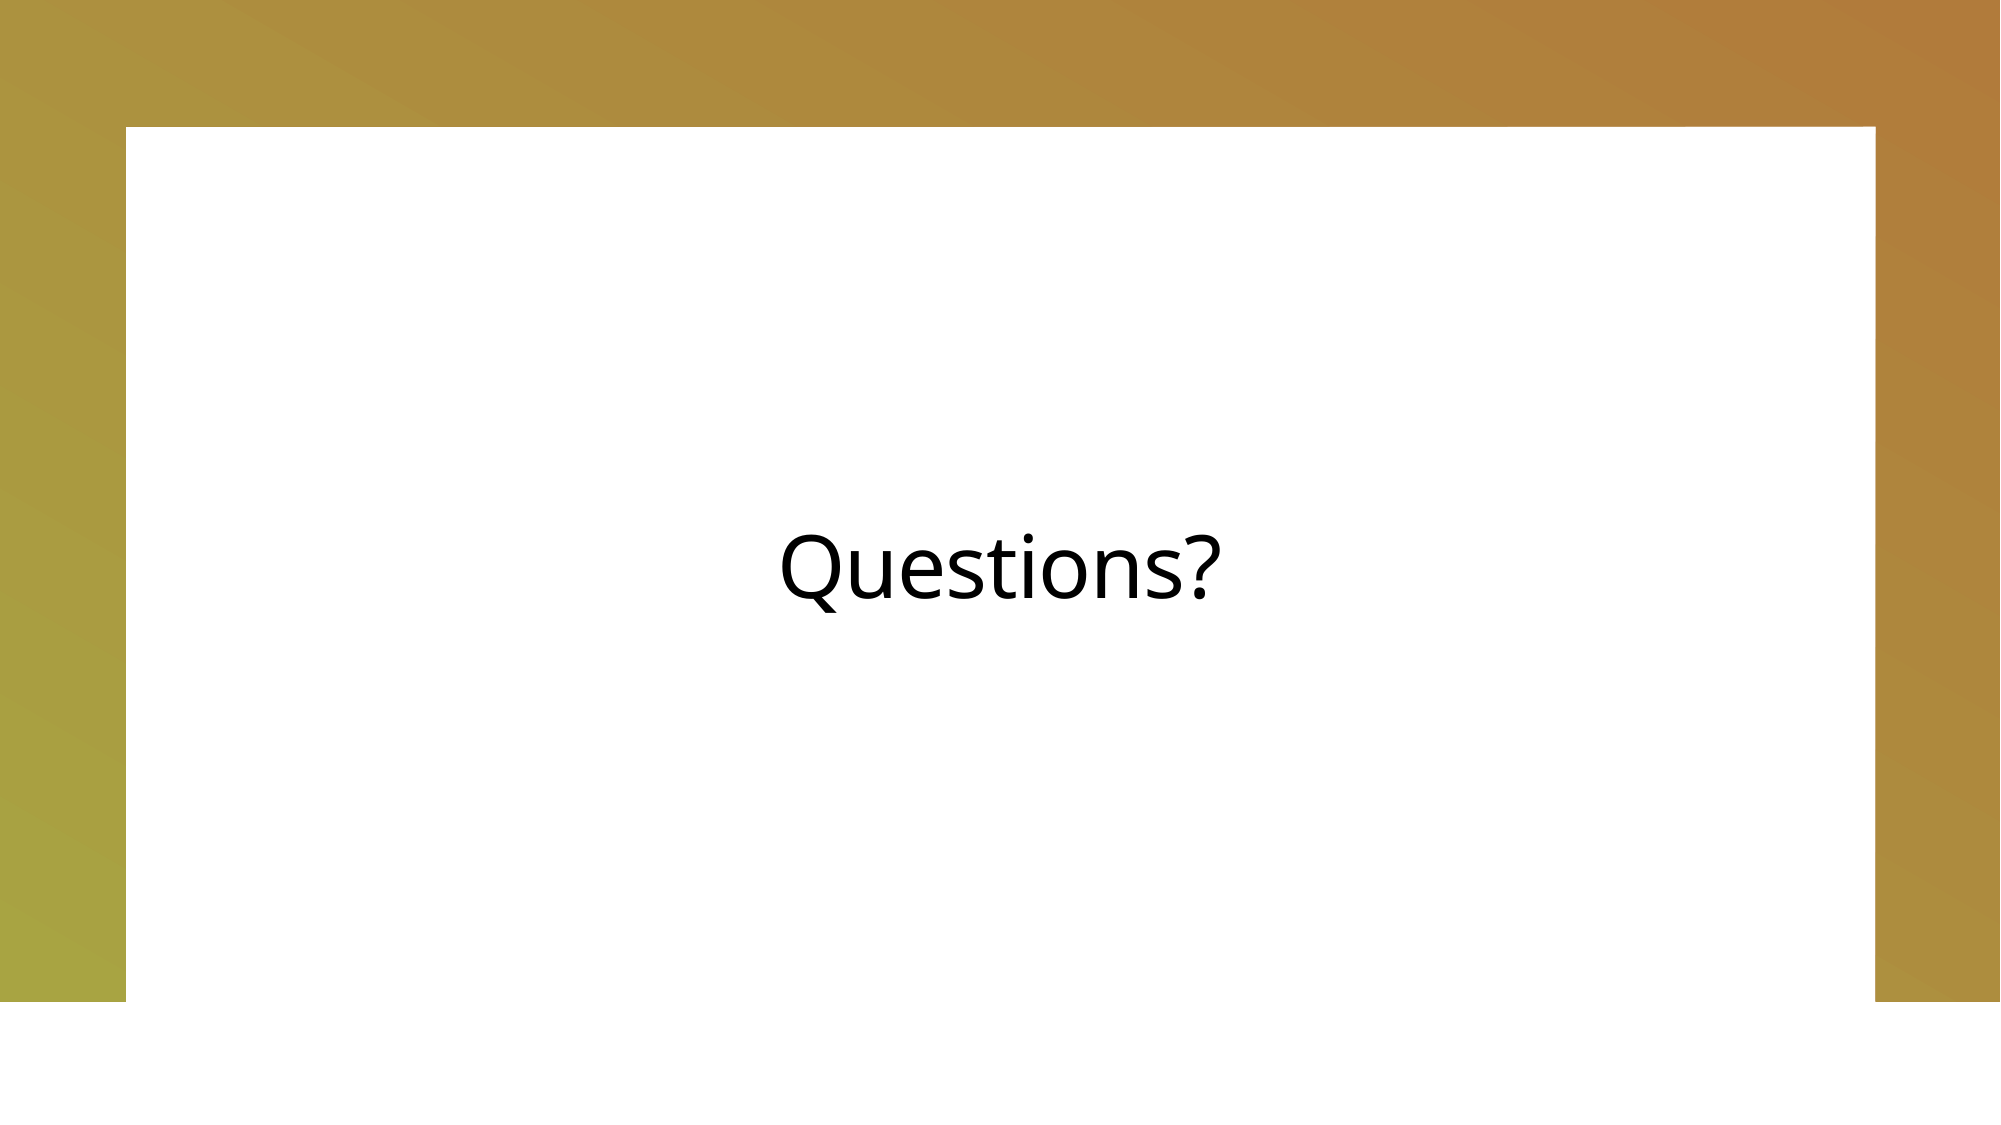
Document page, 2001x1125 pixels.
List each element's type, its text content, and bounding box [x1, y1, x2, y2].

title Questions? [249, 511, 1750, 732]
